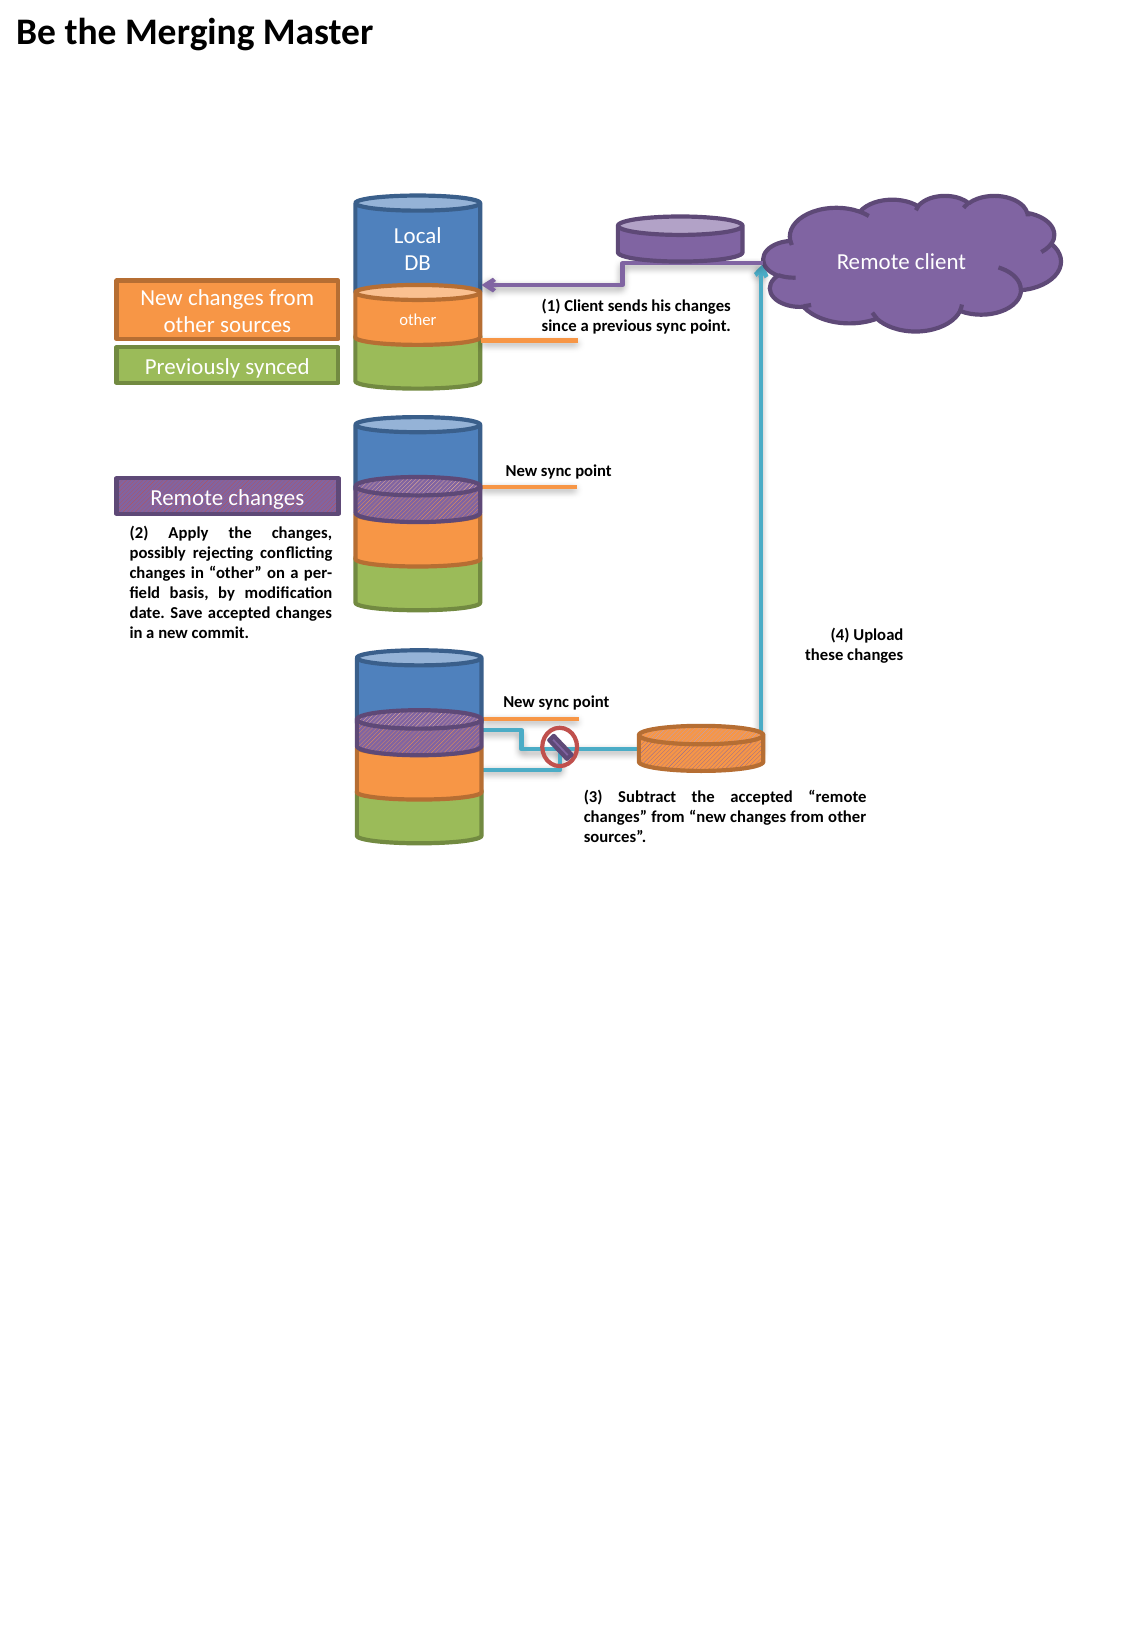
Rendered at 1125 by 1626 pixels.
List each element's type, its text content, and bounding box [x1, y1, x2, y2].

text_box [116, 179, 1062, 889]
text_box Be the Merging Master [1, 0, 389, 60]
